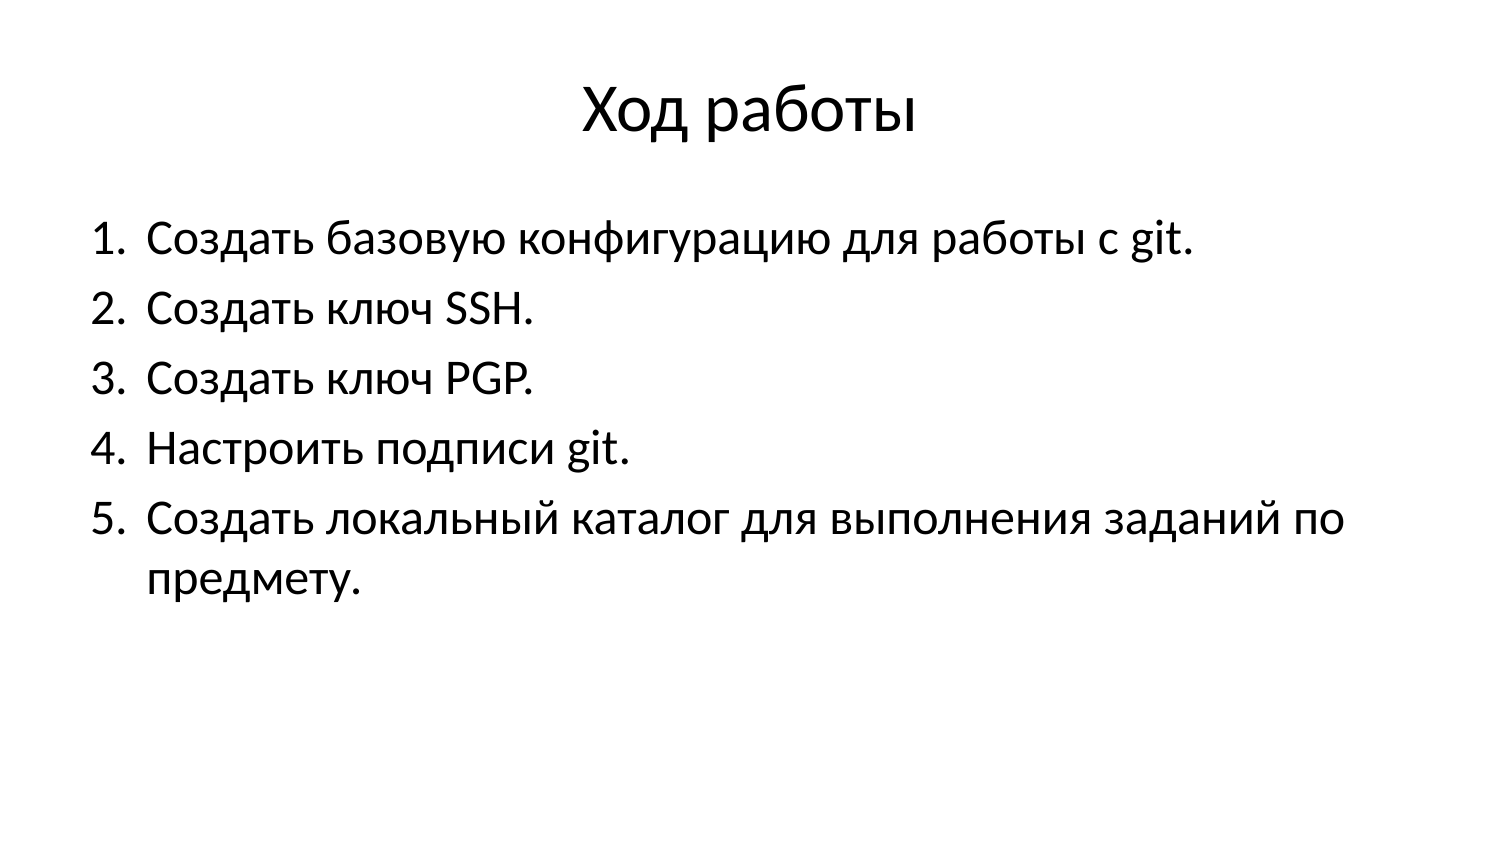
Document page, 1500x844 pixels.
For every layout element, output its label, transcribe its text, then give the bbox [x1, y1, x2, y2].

list Создать базовую конфигурацию для работы с git. Создать ключ SSH. Создать ключ PGP. Настроить подписи git. Создать локальный каталог для выполнения заданий по предмету. [75, 196, 1425, 754]
title Ход работы [75, 33, 1425, 175]
